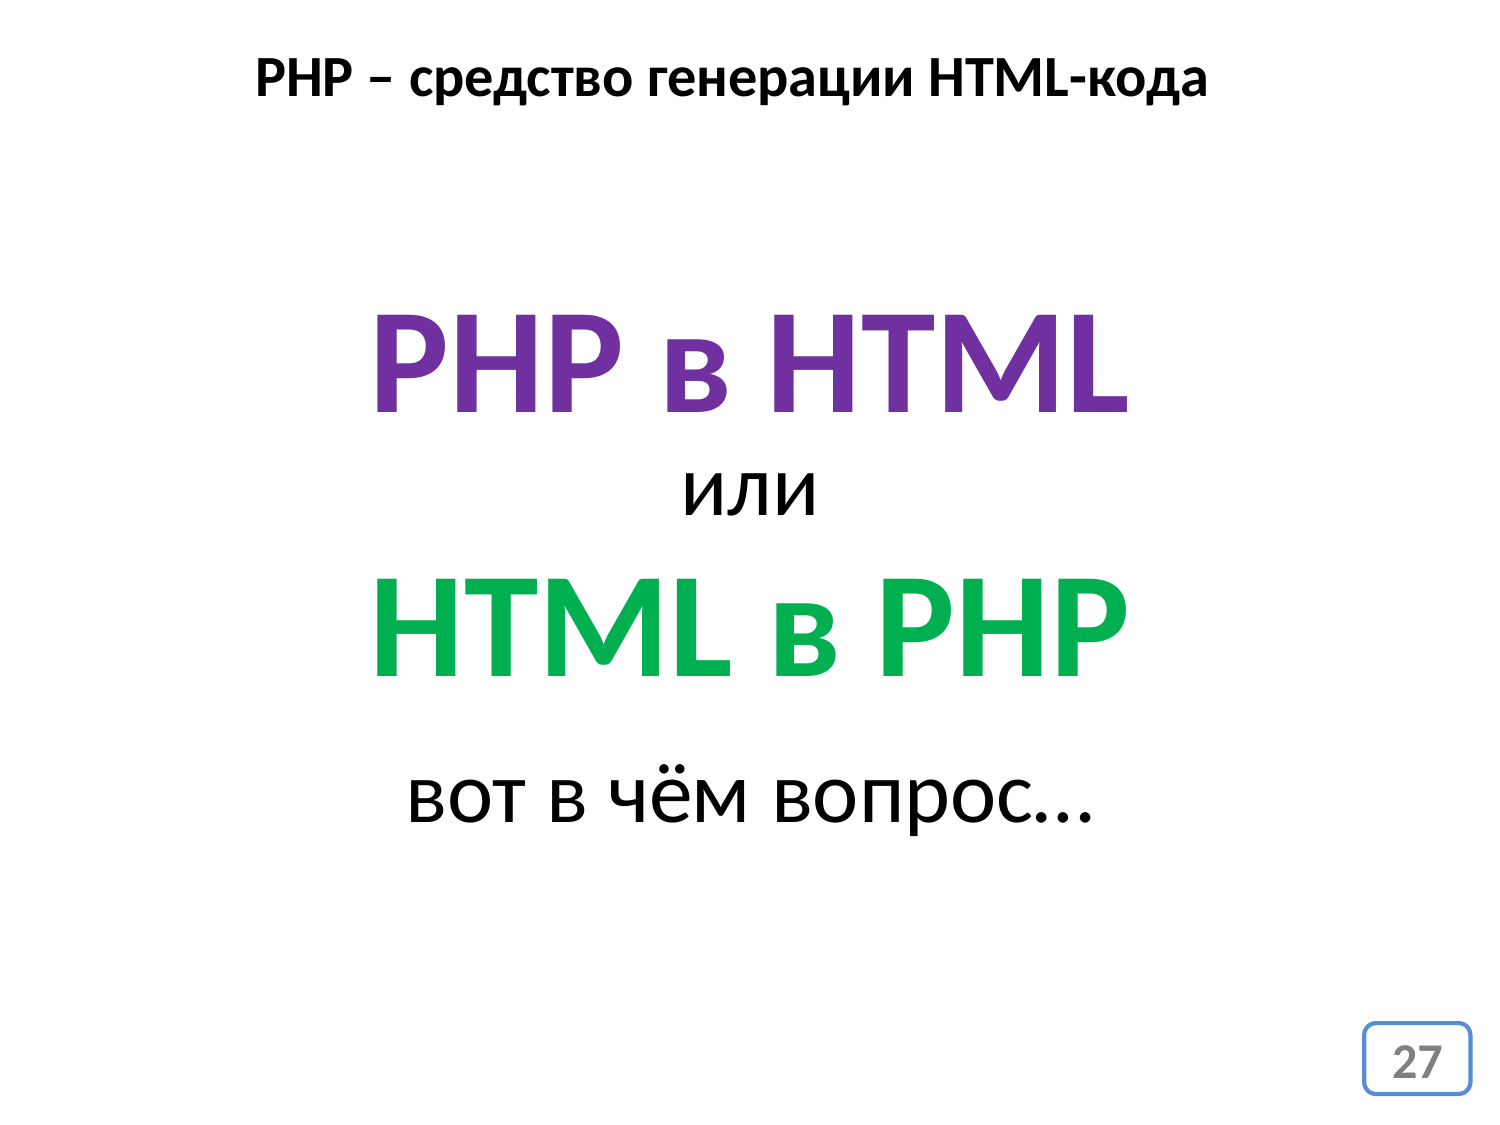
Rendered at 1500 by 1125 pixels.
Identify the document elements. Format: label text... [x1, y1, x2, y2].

text_box вот в чём вопрос… [390, 727, 1110, 848]
text_box HTML в PHP [355, 519, 1145, 714]
text_box 27 [1362, 1021, 1473, 1097]
text_box или [665, 420, 835, 541]
text_box PHP – средство генерации HTML-кода [240, 30, 1225, 116]
text_box PHP в HTML [355, 255, 1145, 451]
